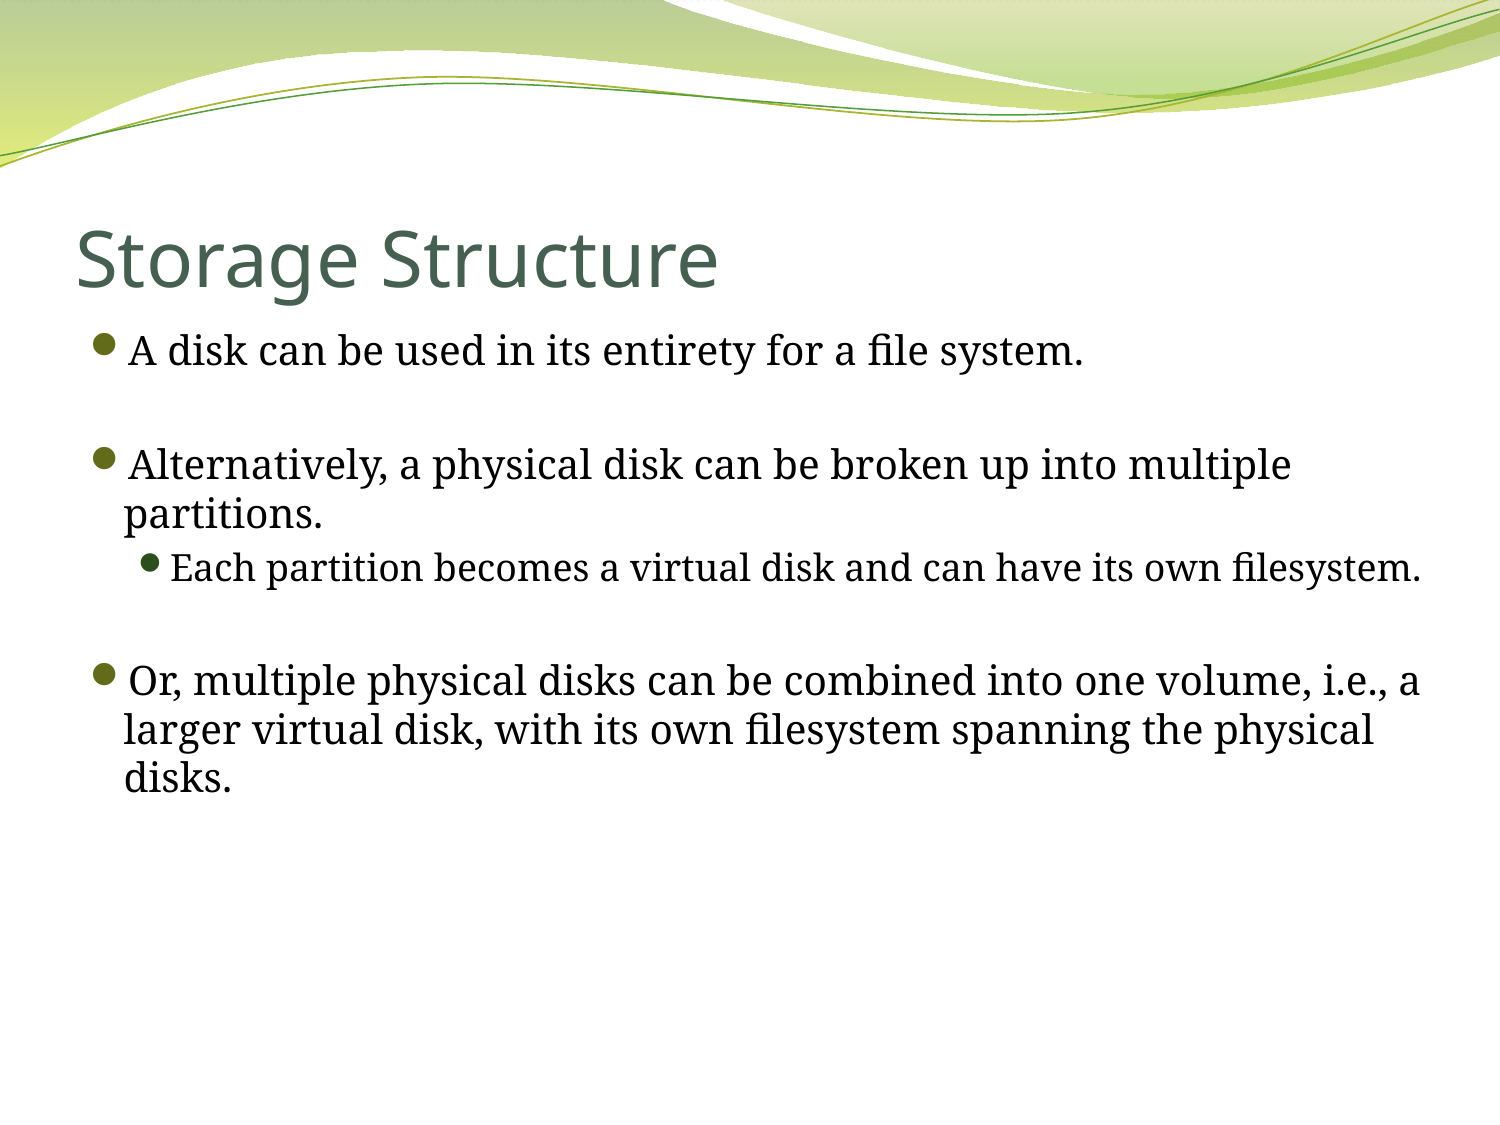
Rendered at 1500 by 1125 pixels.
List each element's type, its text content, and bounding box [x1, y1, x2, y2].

title Storage Structure [75, 115, 1425, 303]
list A disk can be used in its entirety for a file system. Alternatively, a physical disk can be broken up into multiple partitions. Each partition becomes a virtual disk and can have its own filesystem. Or, multiple physical disks can be combined into one volume, i.e., a larger virtual disk, with its own filesystem spanning the physical disks. [75, 317, 1485, 1038]
